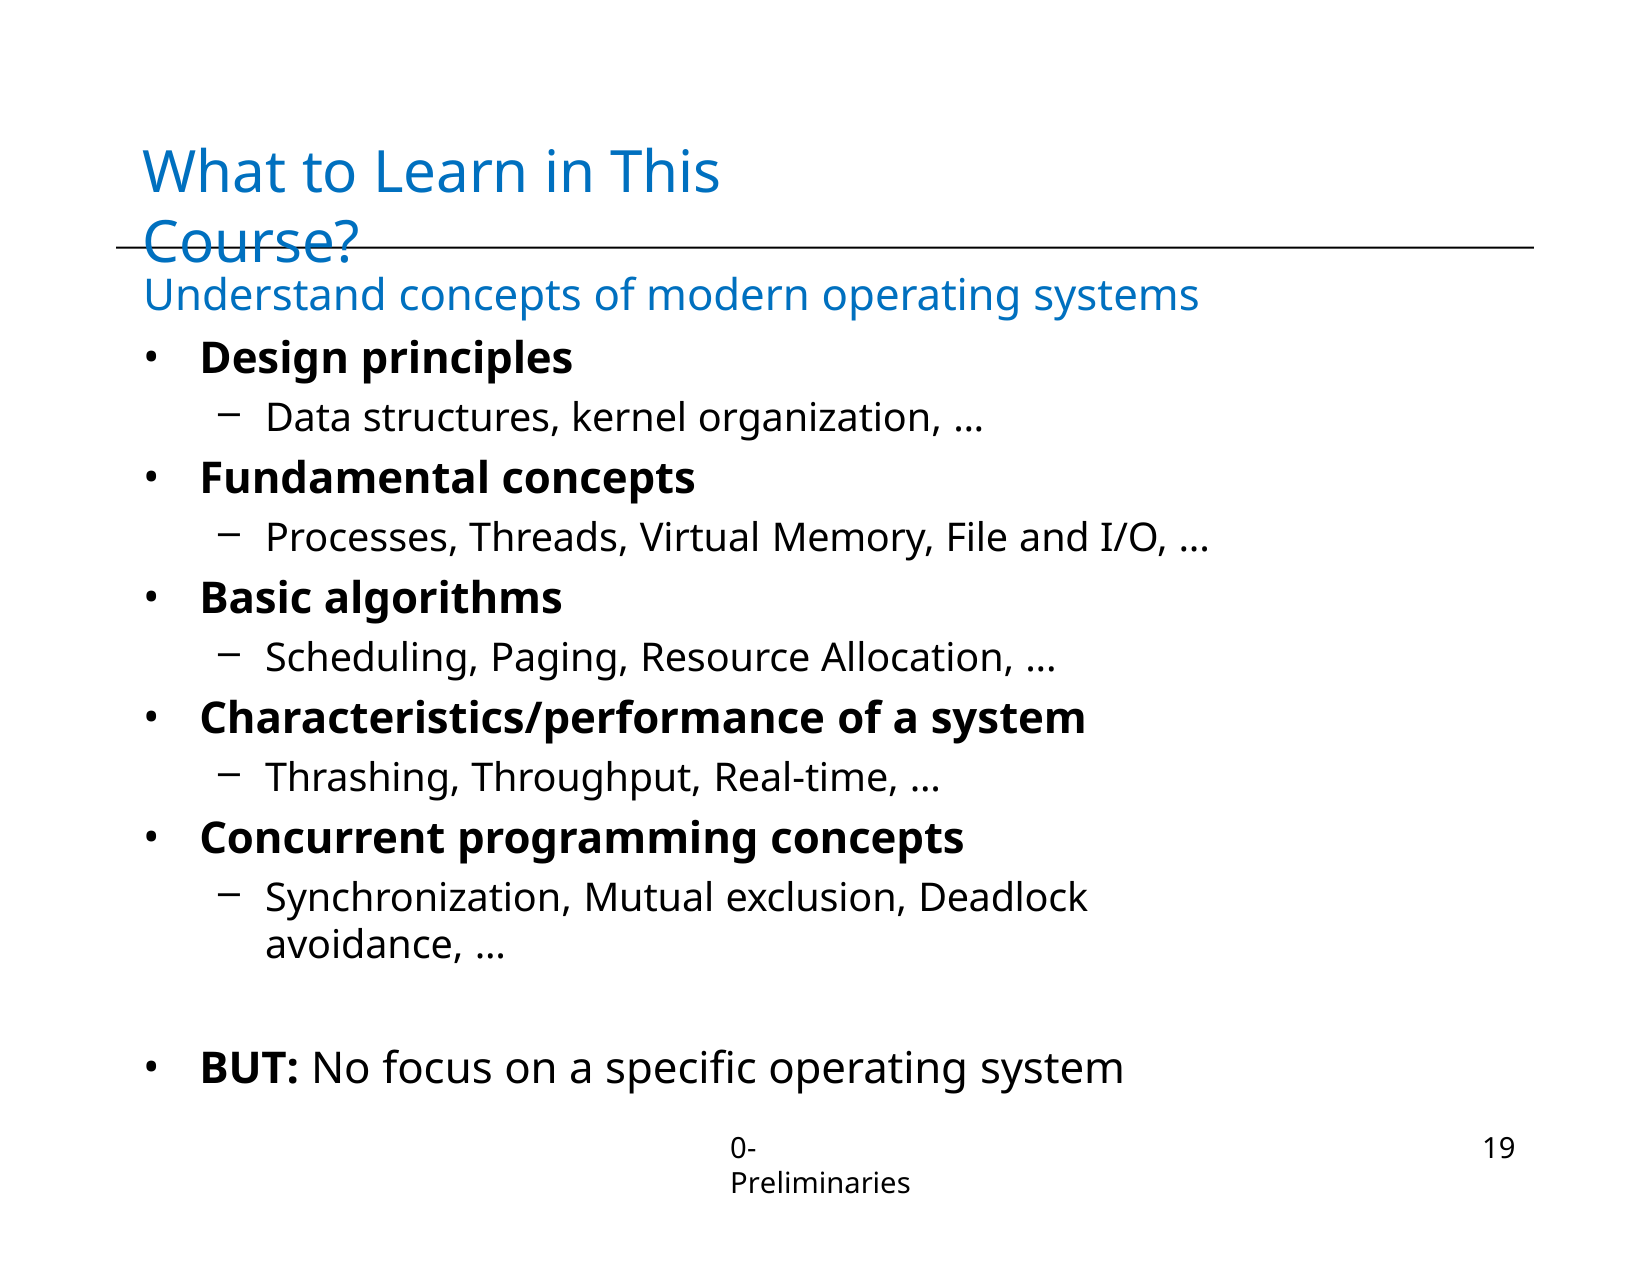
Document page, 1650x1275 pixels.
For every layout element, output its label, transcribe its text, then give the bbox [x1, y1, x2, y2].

text_box Understand concepts of modern operating systems Design principles Data structures, kernel organization, ... Fundamental concepts Processes, Threads, Virtual Memory, File and I/O, ... Basic algorithms Scheduling, Paging, Resource Allocation, ... Characteristics/performance of a system Thrashing, Throughput, Real-time, ... Concurrent programming concepts Synchronization, Mutual exclusion, Deadlock avoidance, ... BUT: No focus on a specific operating system [141, 254, 1291, 1093]
footer 0-Preliminaries [728, 1127, 923, 1275]
text_box 19 [1480, 1127, 1521, 1165]
title What to Learn in This Course? [140, 132, 924, 348]
